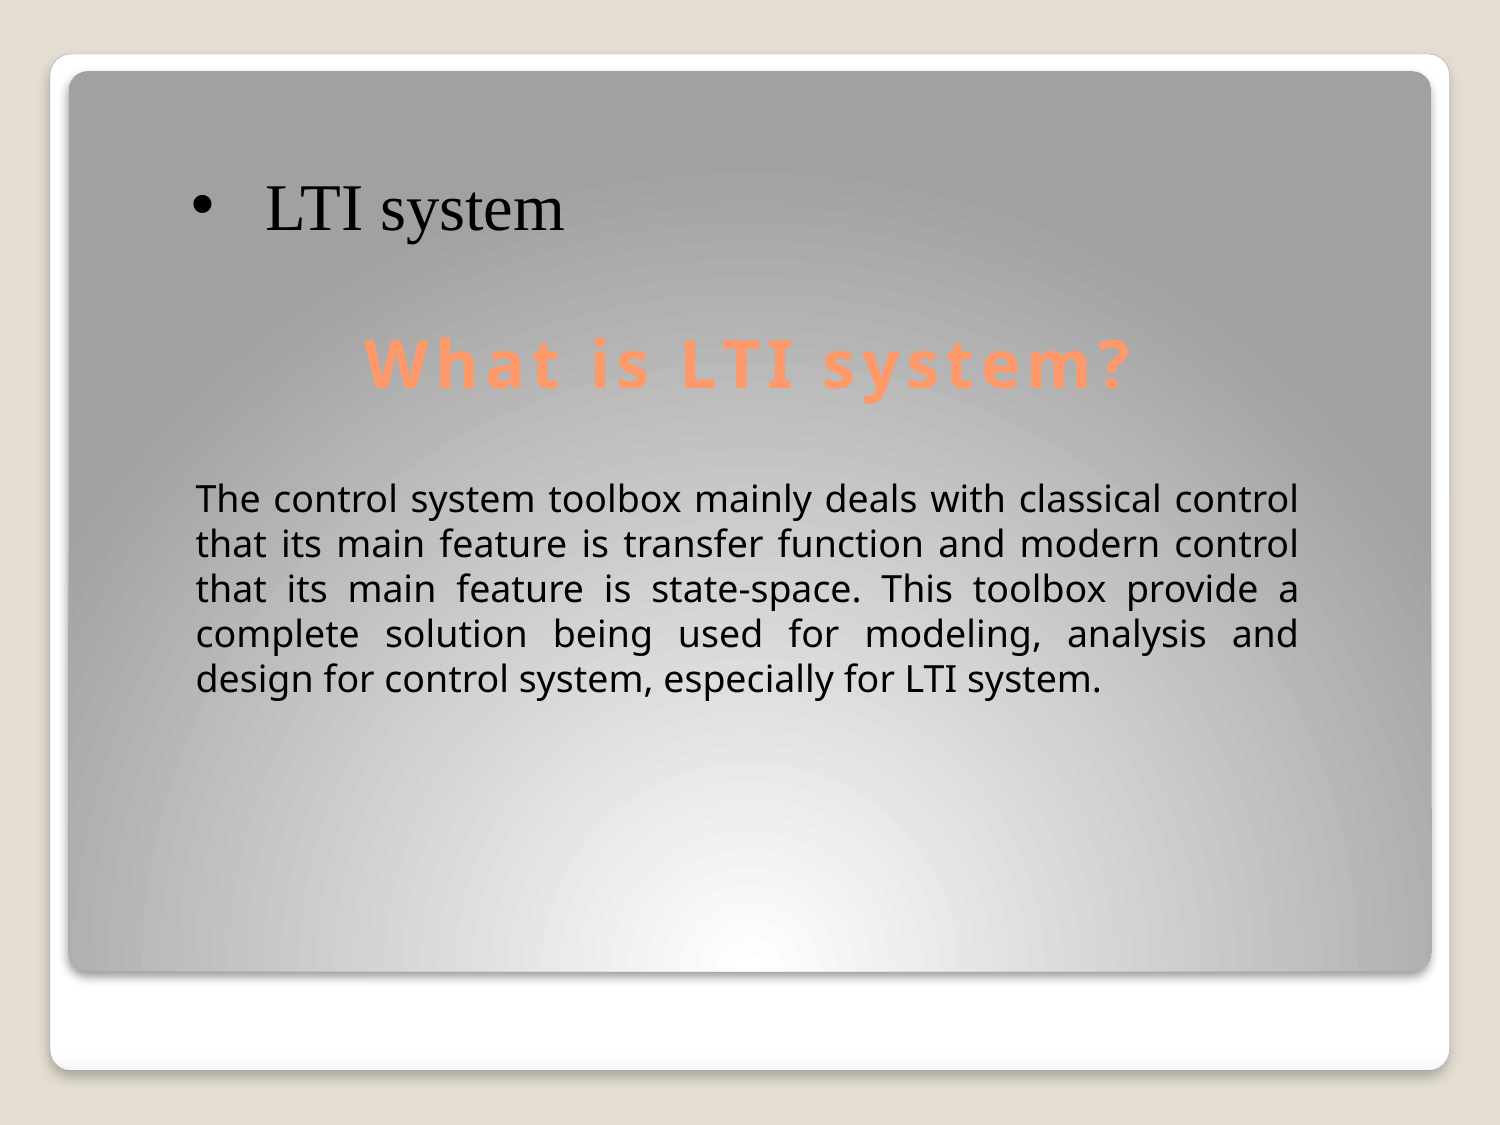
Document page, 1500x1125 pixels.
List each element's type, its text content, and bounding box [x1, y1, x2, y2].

text_box What is LTI system? [37, 314, 1459, 410]
text_box The control system toolbox mainly deals with classical control that its main feature is transfer function and modern control that its main feature is state-space. This toolbox provide a complete solution being used for modeling, analysis and design for control system, especially for LTI system. [180, 467, 1315, 708]
text_box LTI system [176, 156, 828, 251]
